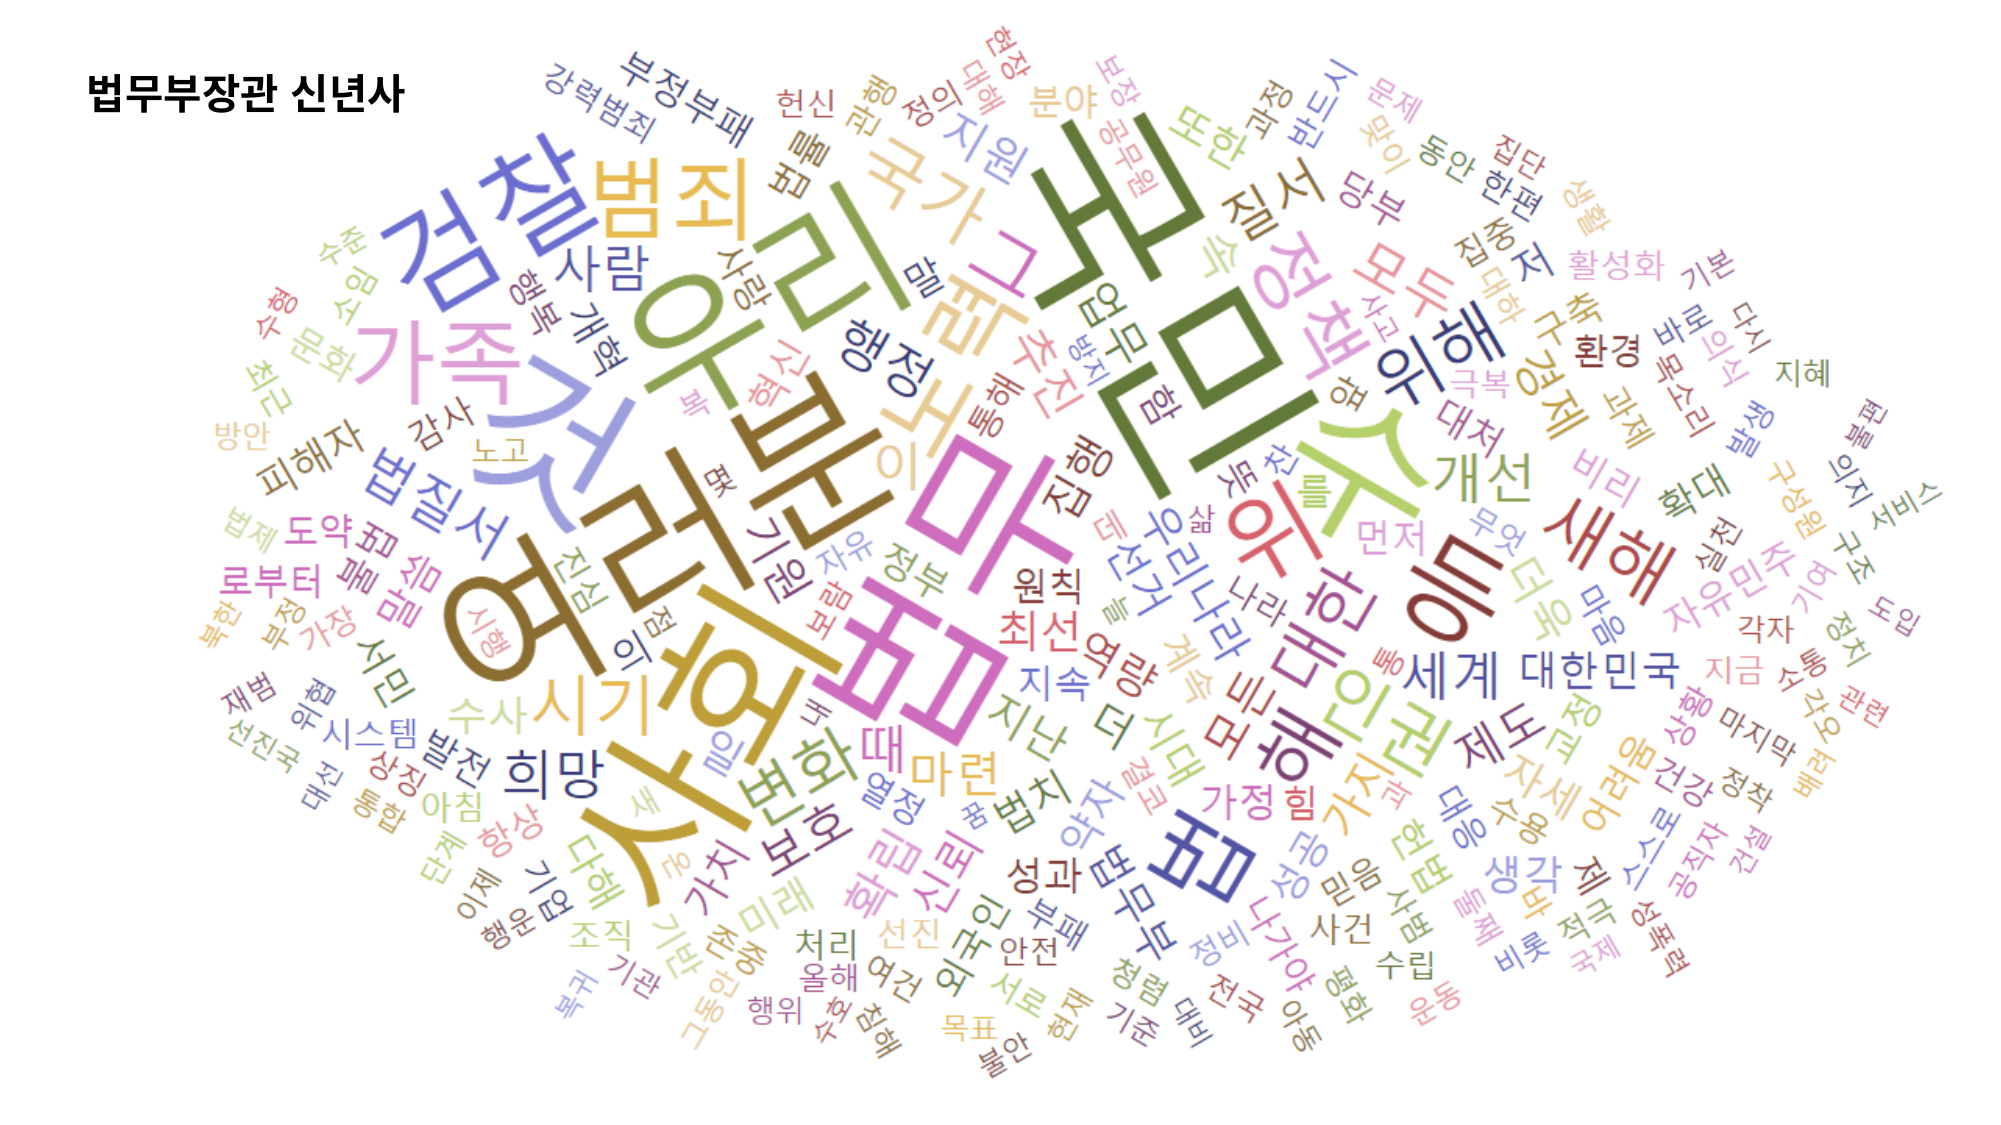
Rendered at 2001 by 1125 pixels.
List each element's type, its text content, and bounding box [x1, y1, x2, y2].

picture [182, 0, 1966, 1125]
text_box 법무부장관 신년사 [71, 60, 182, 126]
